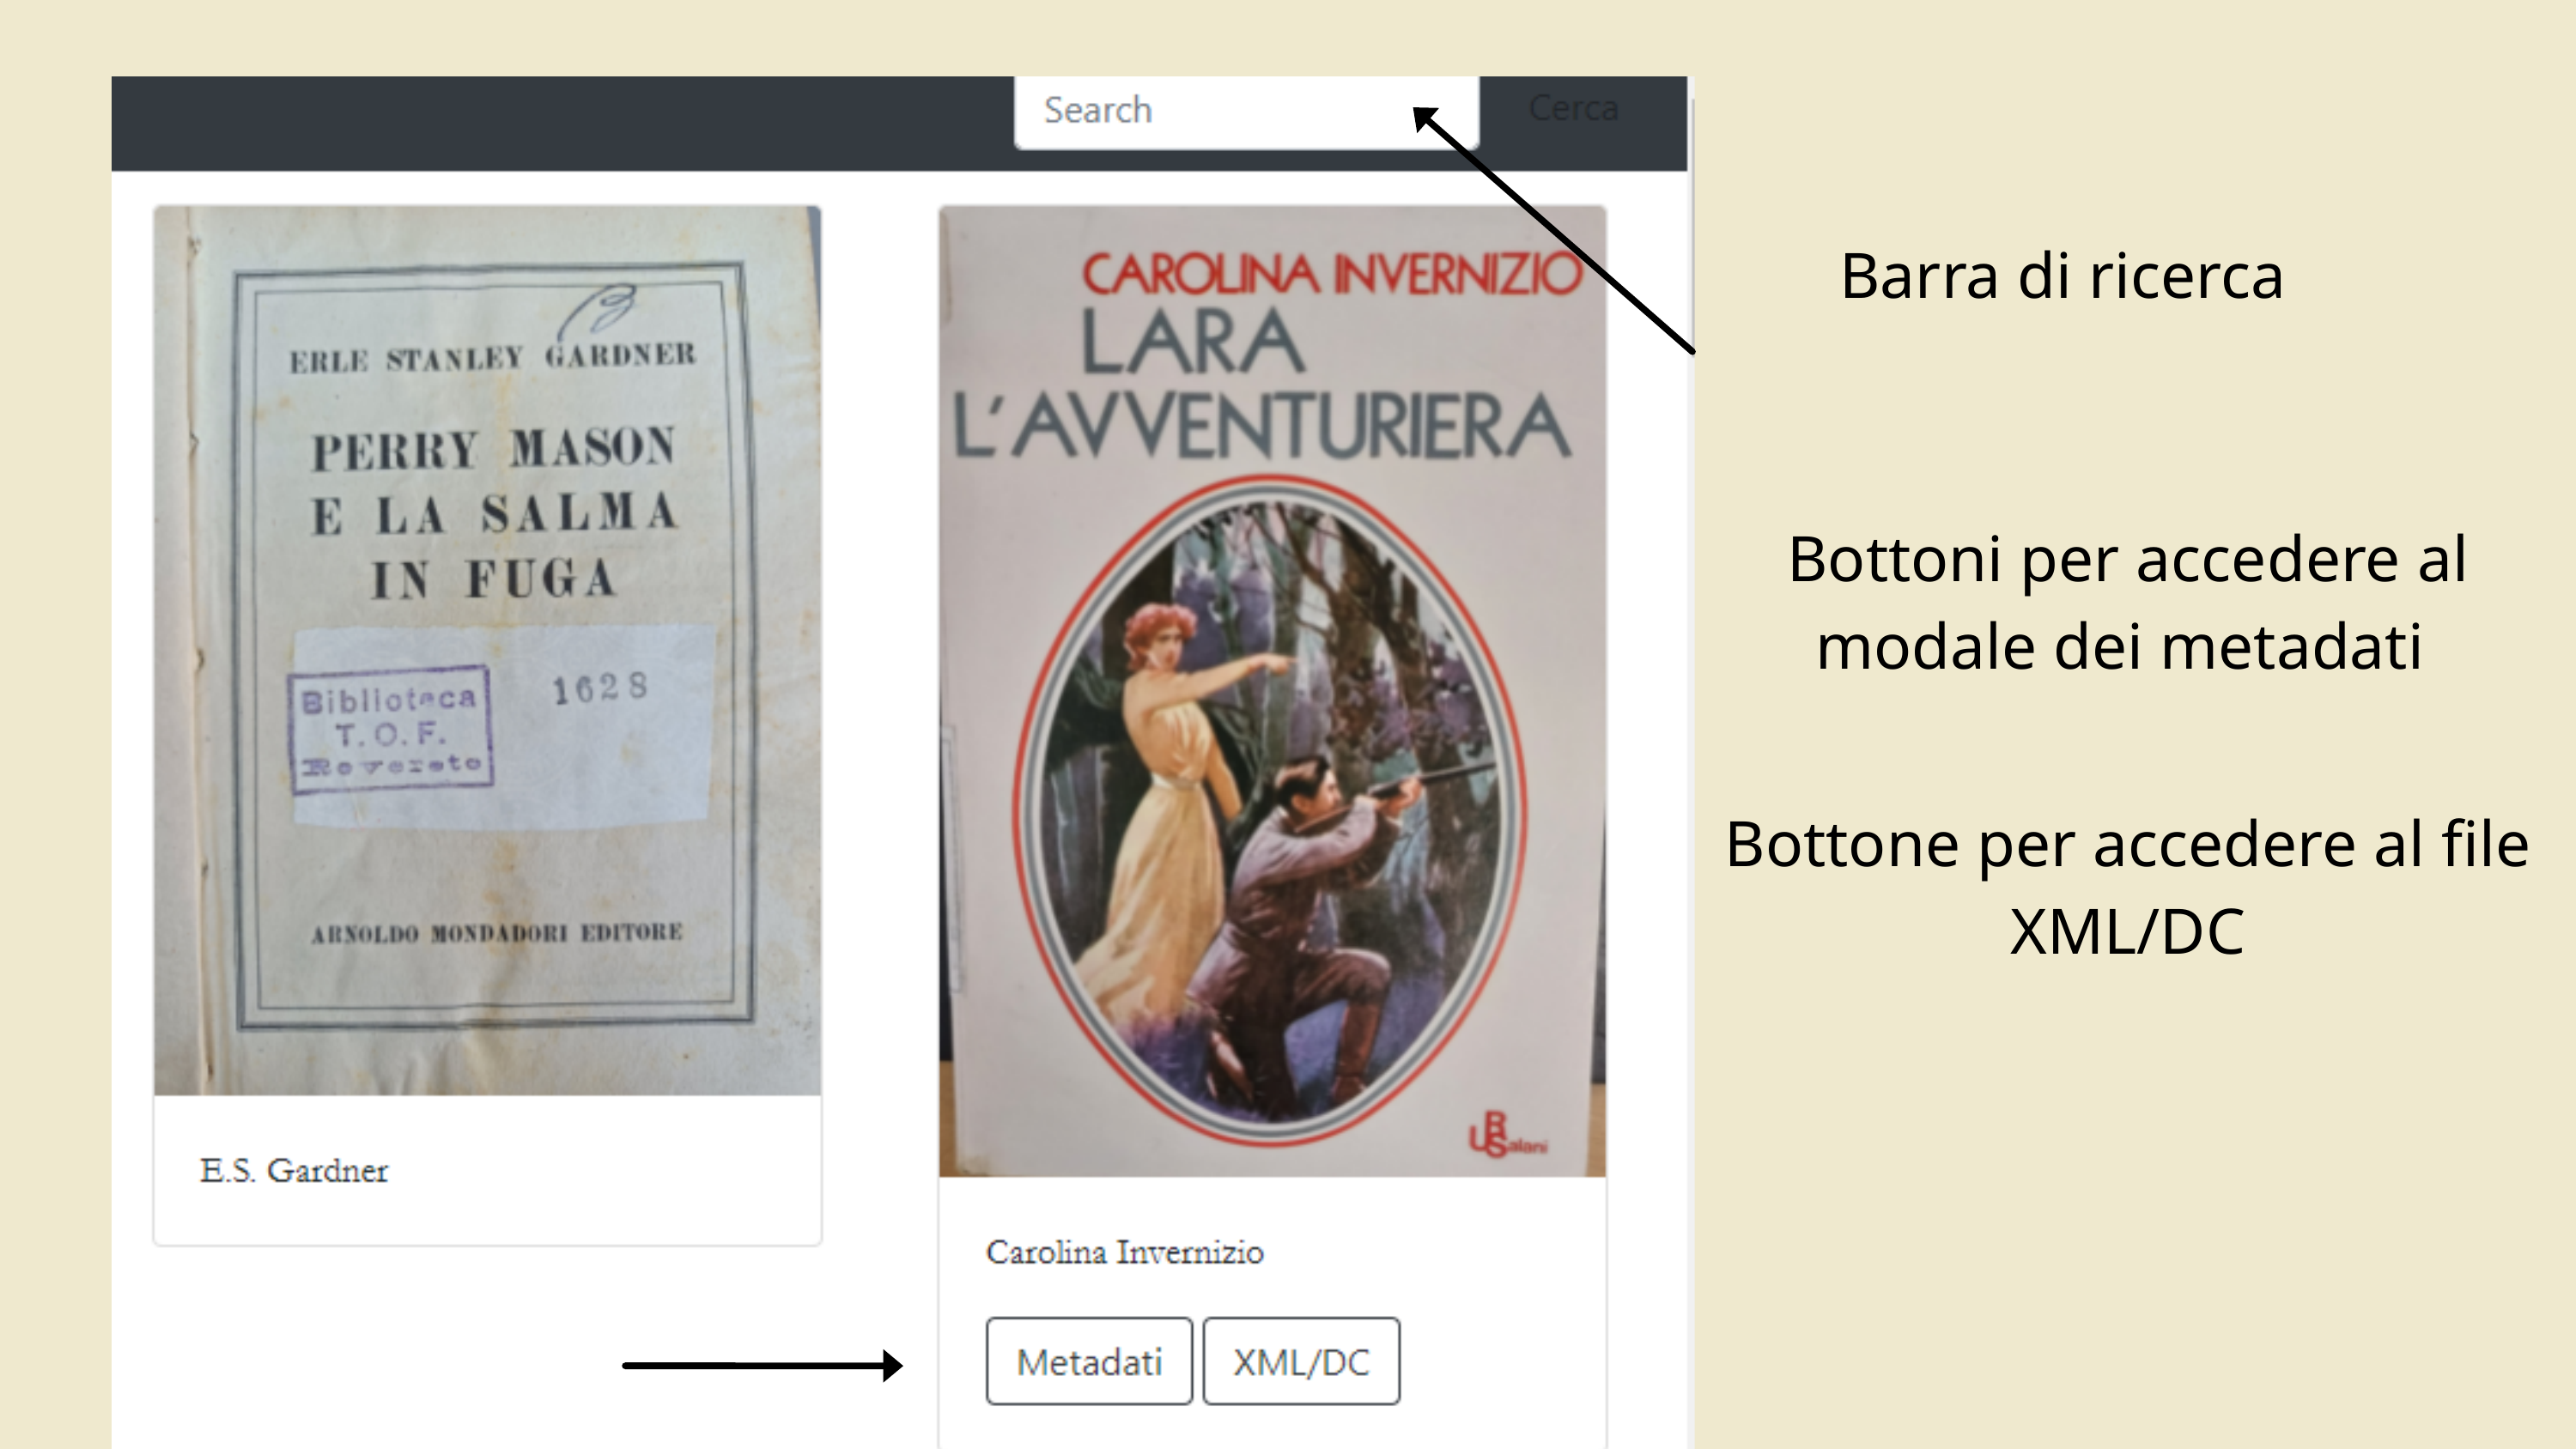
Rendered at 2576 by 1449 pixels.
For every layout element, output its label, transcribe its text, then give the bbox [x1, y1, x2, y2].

picture [111, 76, 1695, 1449]
text_box Barra di ricerca [1698, 223, 2432, 312]
text_box Bottoni per accedere al modale dei metadati [1759, 506, 2496, 682]
text_box Bottone per accedere al file XML/DC [1698, 791, 2576, 967]
